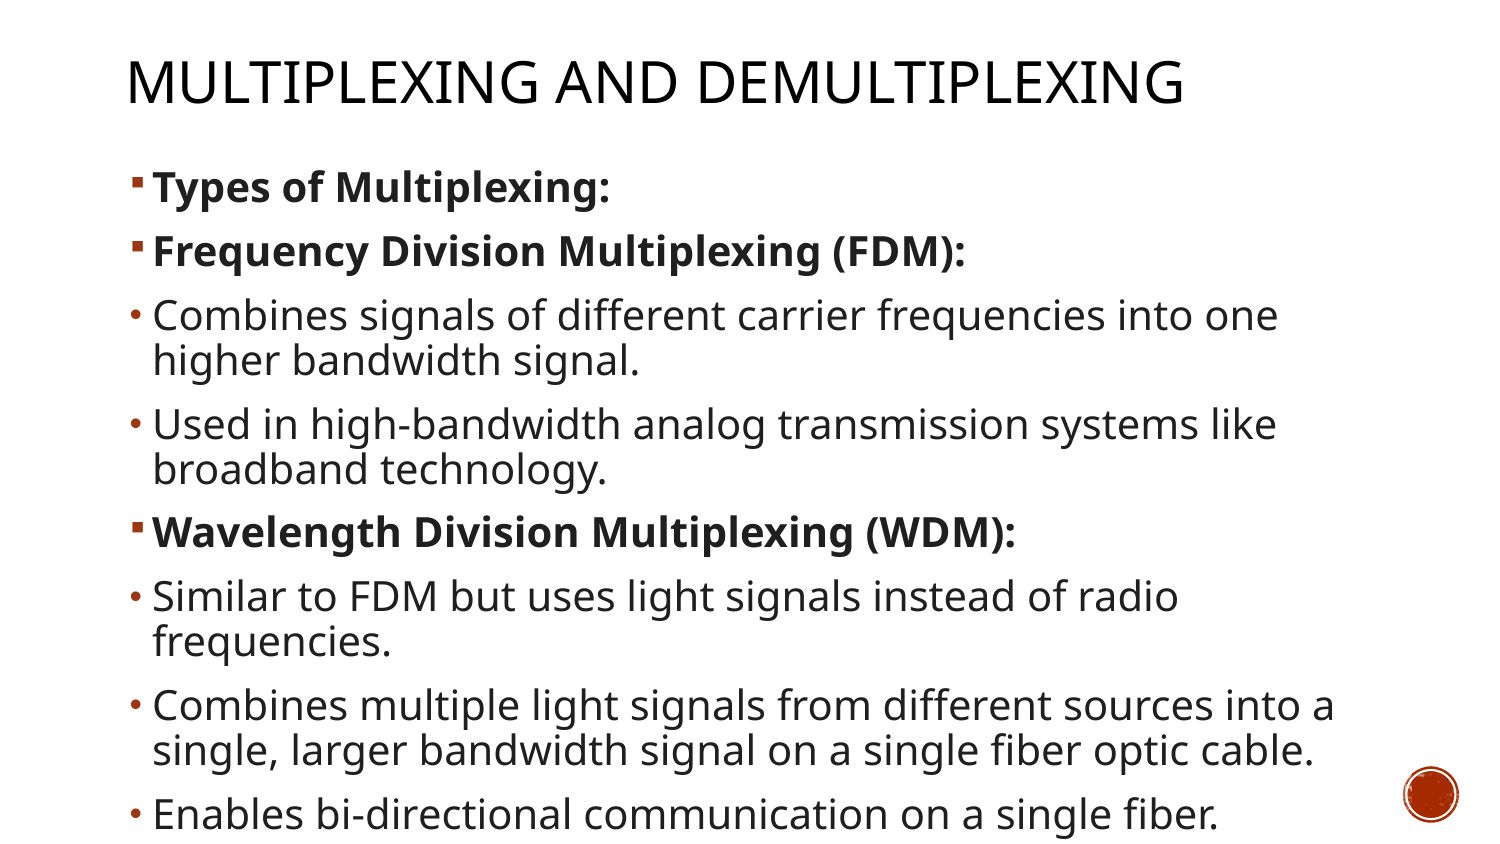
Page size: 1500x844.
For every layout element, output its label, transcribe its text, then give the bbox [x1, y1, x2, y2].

list Types of Multiplexing: Frequency Division Multiplexing (FDM): Combines signals of different carrier frequencies into one higher bandwidth signal. Used in high-bandwidth analog transmission systems like broadband technology. Wavelength Division Multiplexing (WDM): Similar to FDM but uses light signals instead of radio frequencies. Combines multiple light signals from different sources into a single, larger bandwidth signal on a single fiber optic cable. Enables bi-directional communication on a single fiber. [114, 159, 1353, 821]
title Multiplexing and demultiplexing [110, 22, 1367, 146]
